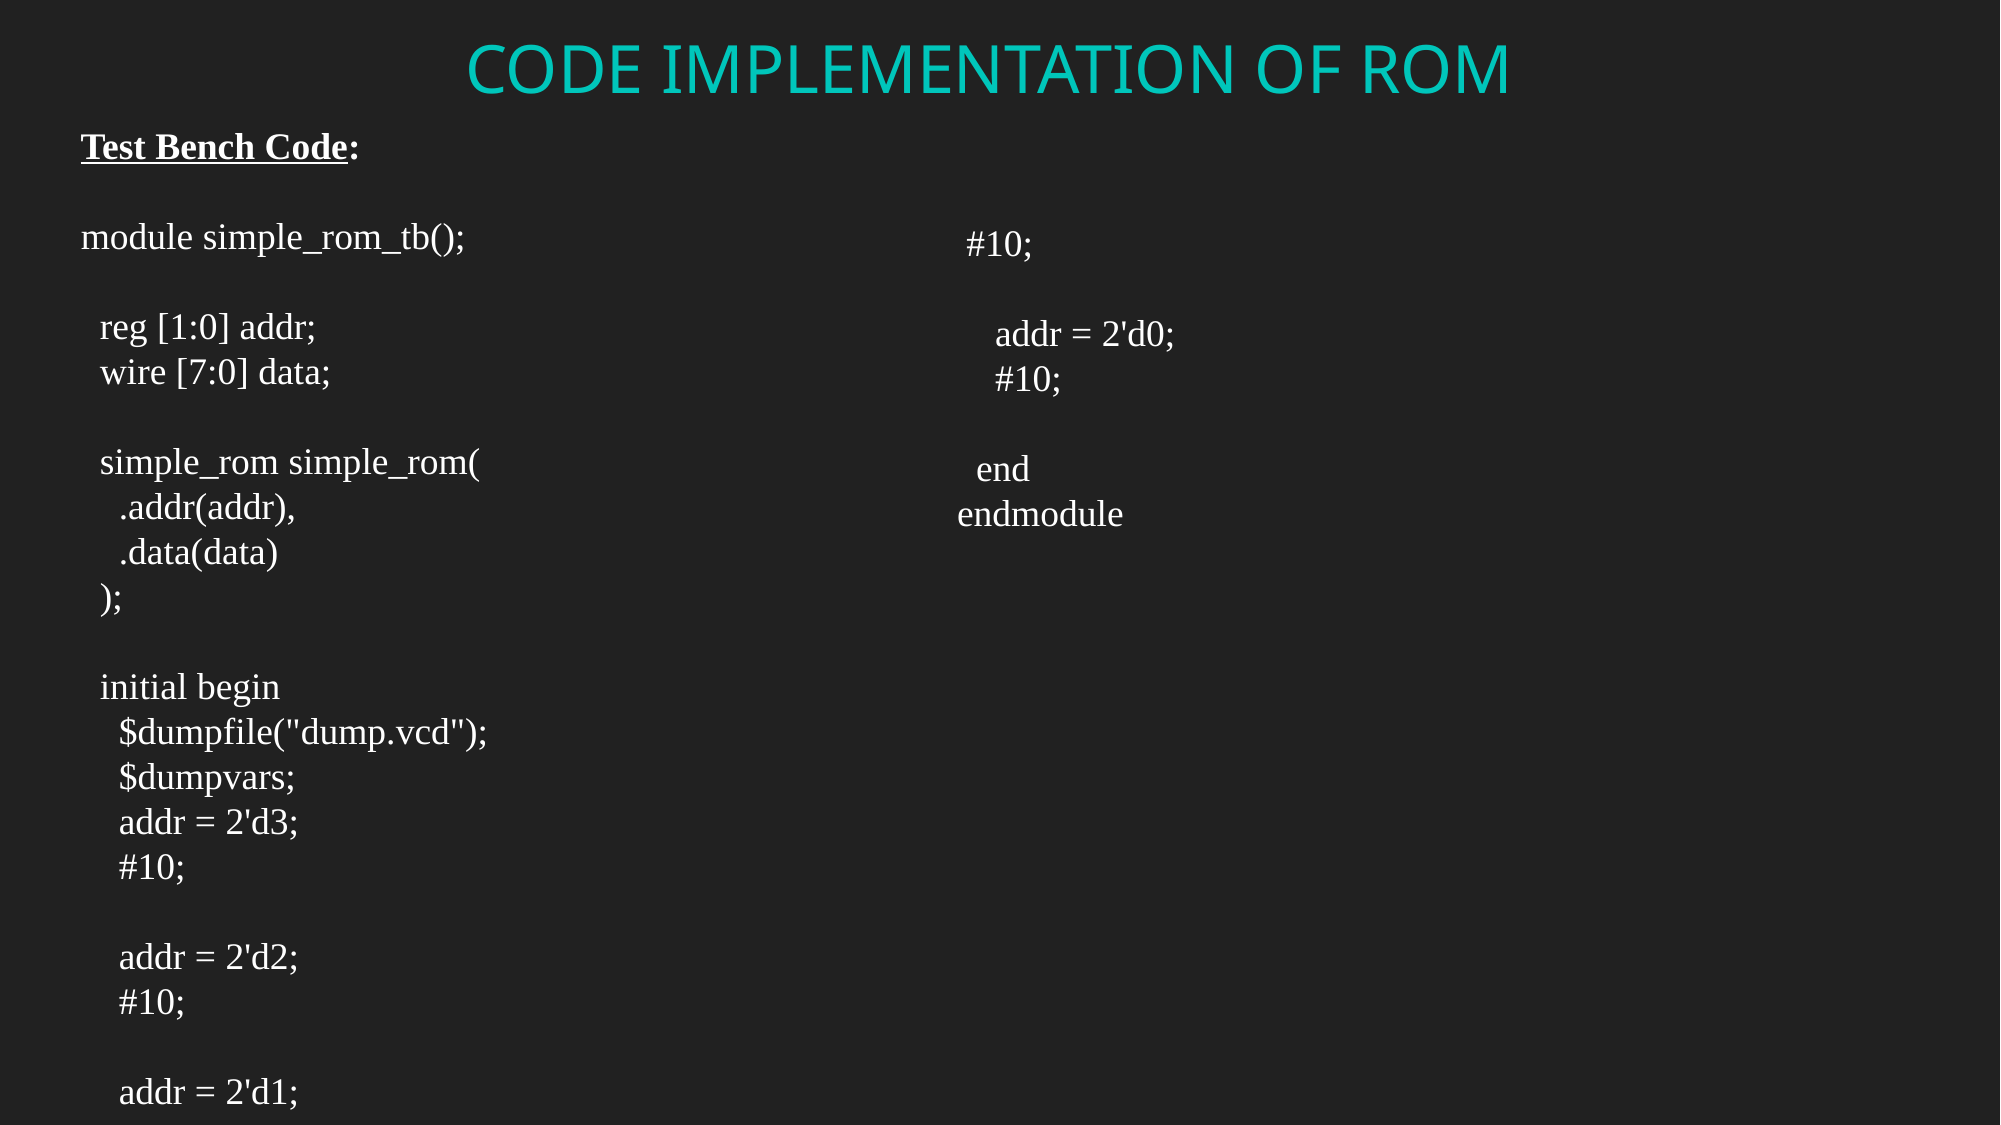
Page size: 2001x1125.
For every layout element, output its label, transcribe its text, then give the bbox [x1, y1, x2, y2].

text_box #10; addr = 2'd0; #10; end endmodule [931, 211, 1988, 586]
text_box Test Bench Code: module simple_rom_tb(); reg [1:0] addr; wire [7:0] data; simple_rom simple_rom( .addr(addr), .data(data) ); initial begin $dumpfile("dump.vcd"); $dumpvars; addr = 2'd3; #10; addr = 2'd2; #10; addr = 2'd1; [55, 115, 1056, 1125]
text_box CODE IMPLEMENTATION OF ROM [297, 19, 1682, 114]
